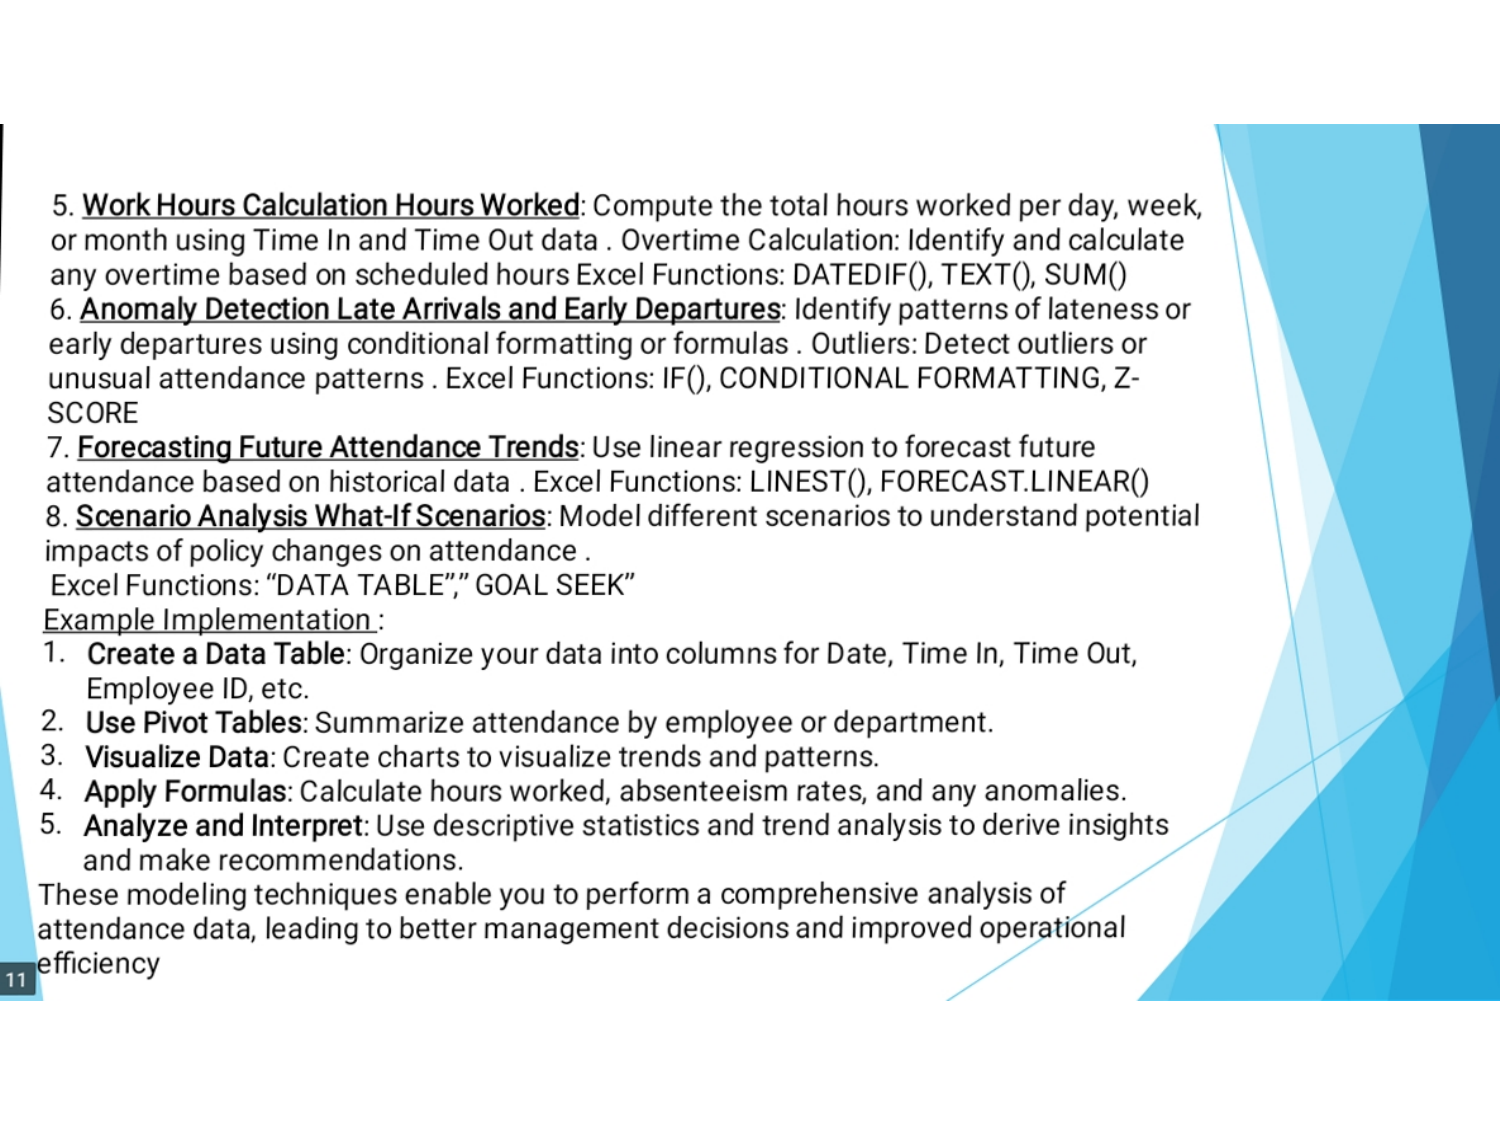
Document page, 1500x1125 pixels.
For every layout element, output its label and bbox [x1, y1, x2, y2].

picture [0, 124, 1500, 1001]
